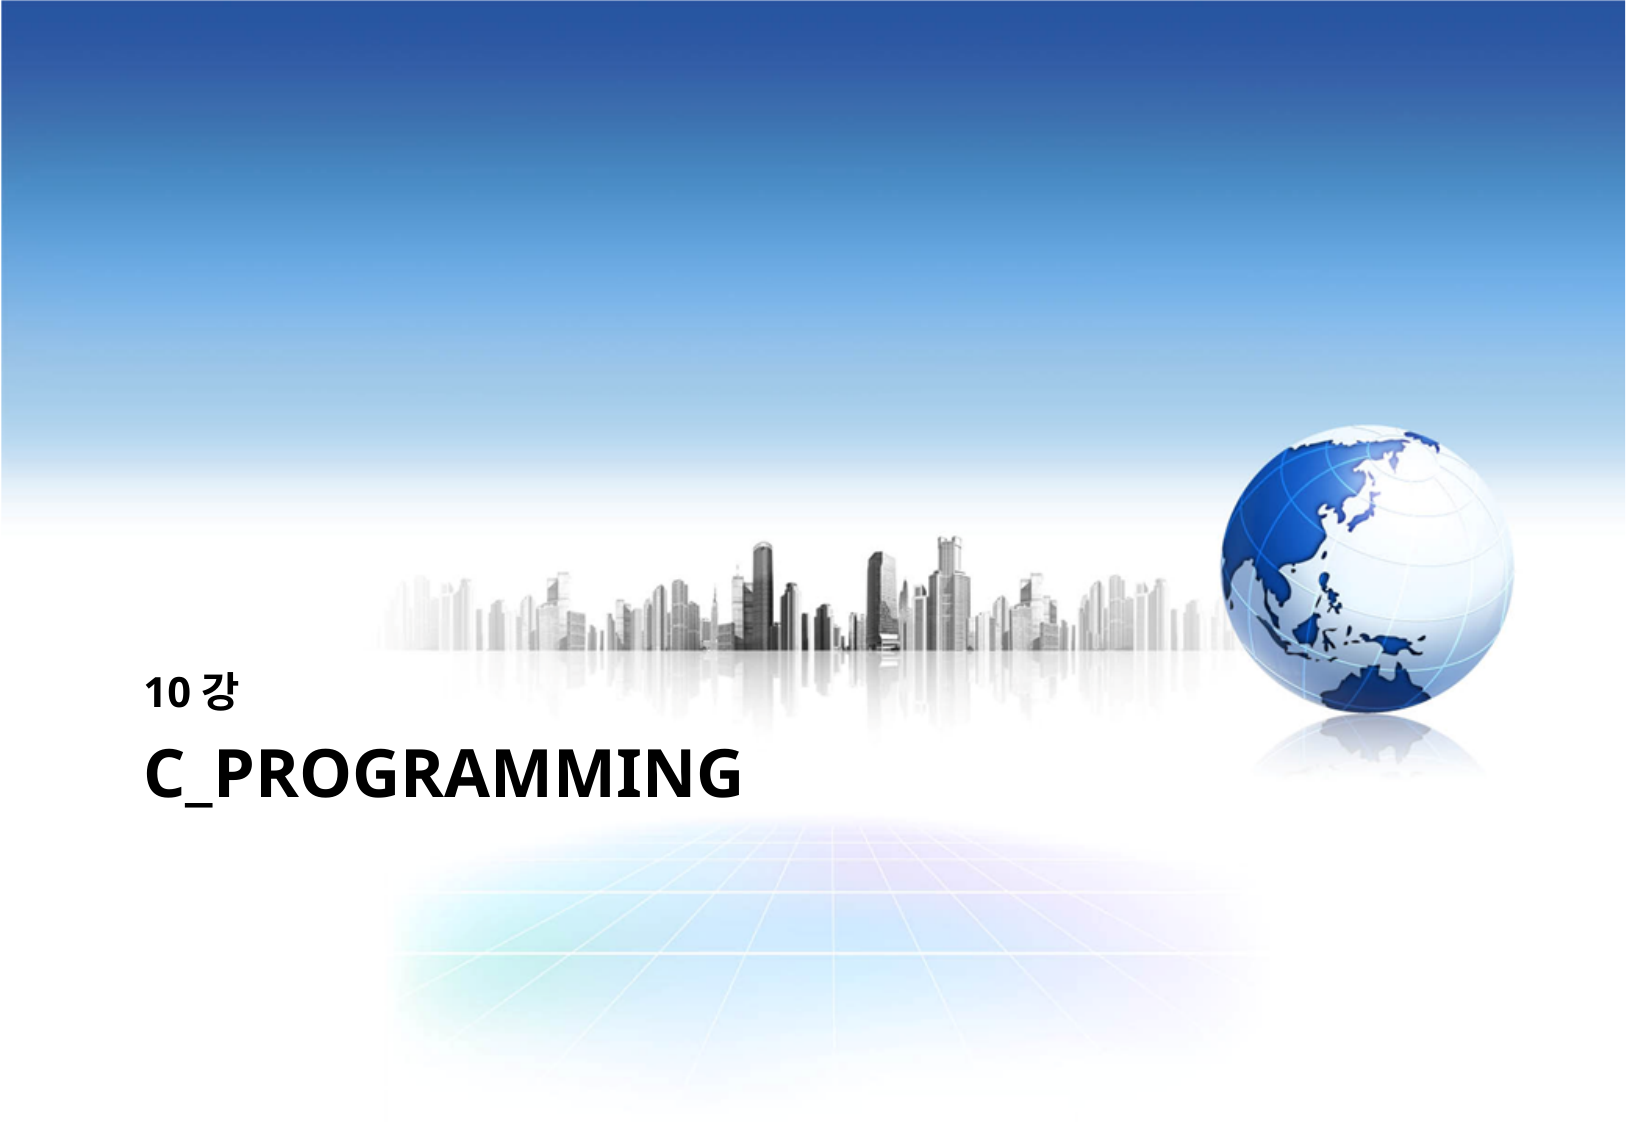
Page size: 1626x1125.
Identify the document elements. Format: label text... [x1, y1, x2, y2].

picture [0, 0, 1626, 1125]
list 10강 [128, 476, 1510, 724]
title C_Programming [128, 724, 1510, 947]
